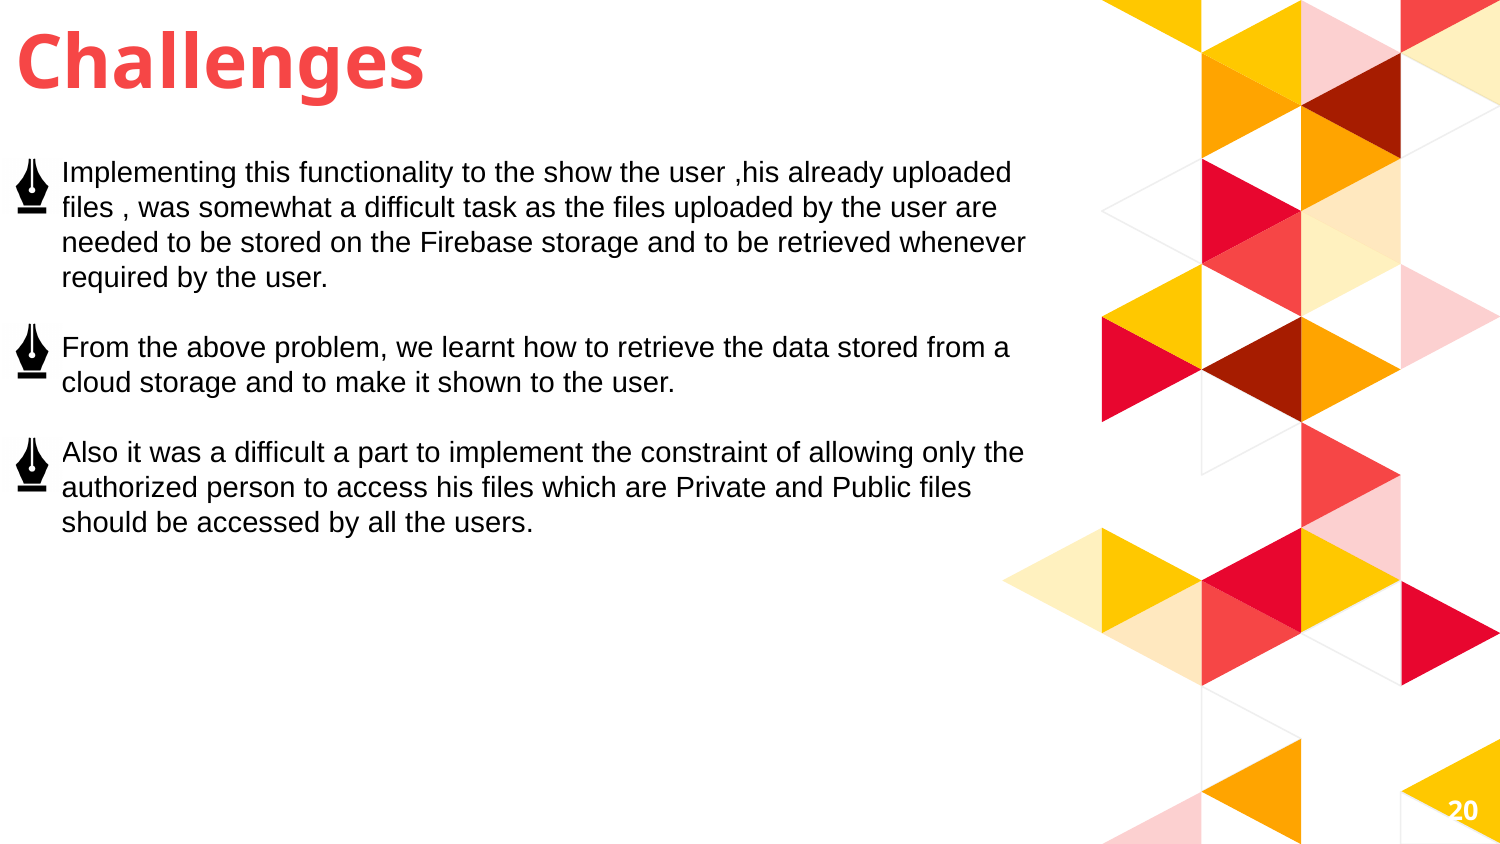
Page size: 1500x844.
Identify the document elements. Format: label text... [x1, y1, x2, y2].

title Challenges [0, 22, 649, 119]
slide_number 20 [1403, 779, 1494, 844]
picture [1, 323, 63, 379]
picture [1, 436, 63, 492]
picture [1, 158, 63, 214]
text_box Implementing this functionality to the show the user ,his already uploaded files , was somewhat a difficult task as the files uploaded by the user are needed to be stored on the Firebase storage and to be retrieved whenever required by the user. From the above problem, we learnt how to retrieve the data stored from a cloud storage and to make it shown to the user. Also it was a difficult a part to implement the constraint of allowing only the authorized person to access his files which are Private and Public files should be accessed by all the users. [0, 145, 1059, 581]
